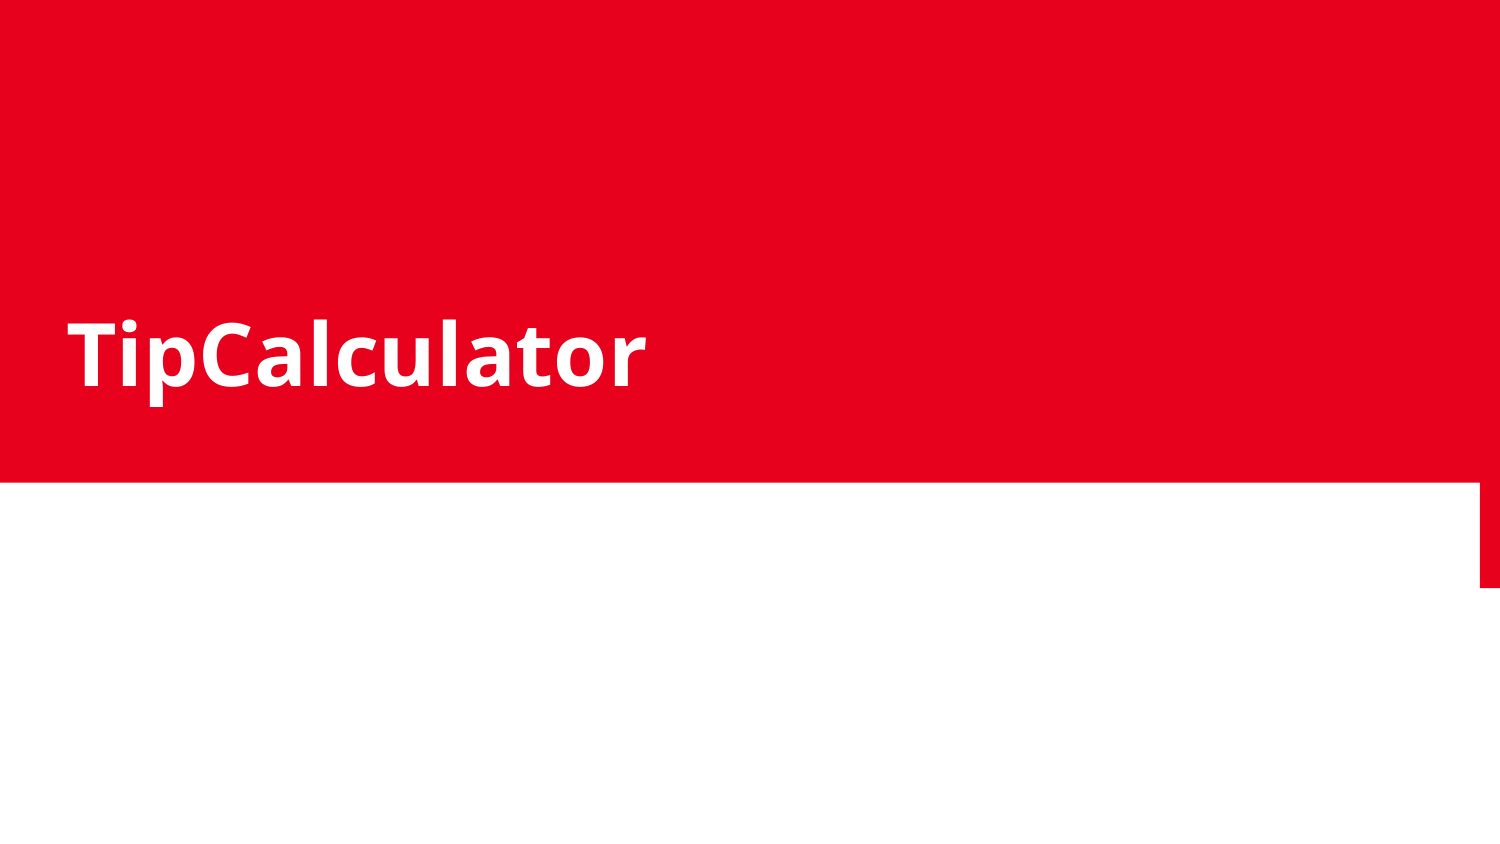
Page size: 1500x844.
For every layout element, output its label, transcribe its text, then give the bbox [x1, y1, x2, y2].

title TipCalculator [51, 260, 1176, 442]
